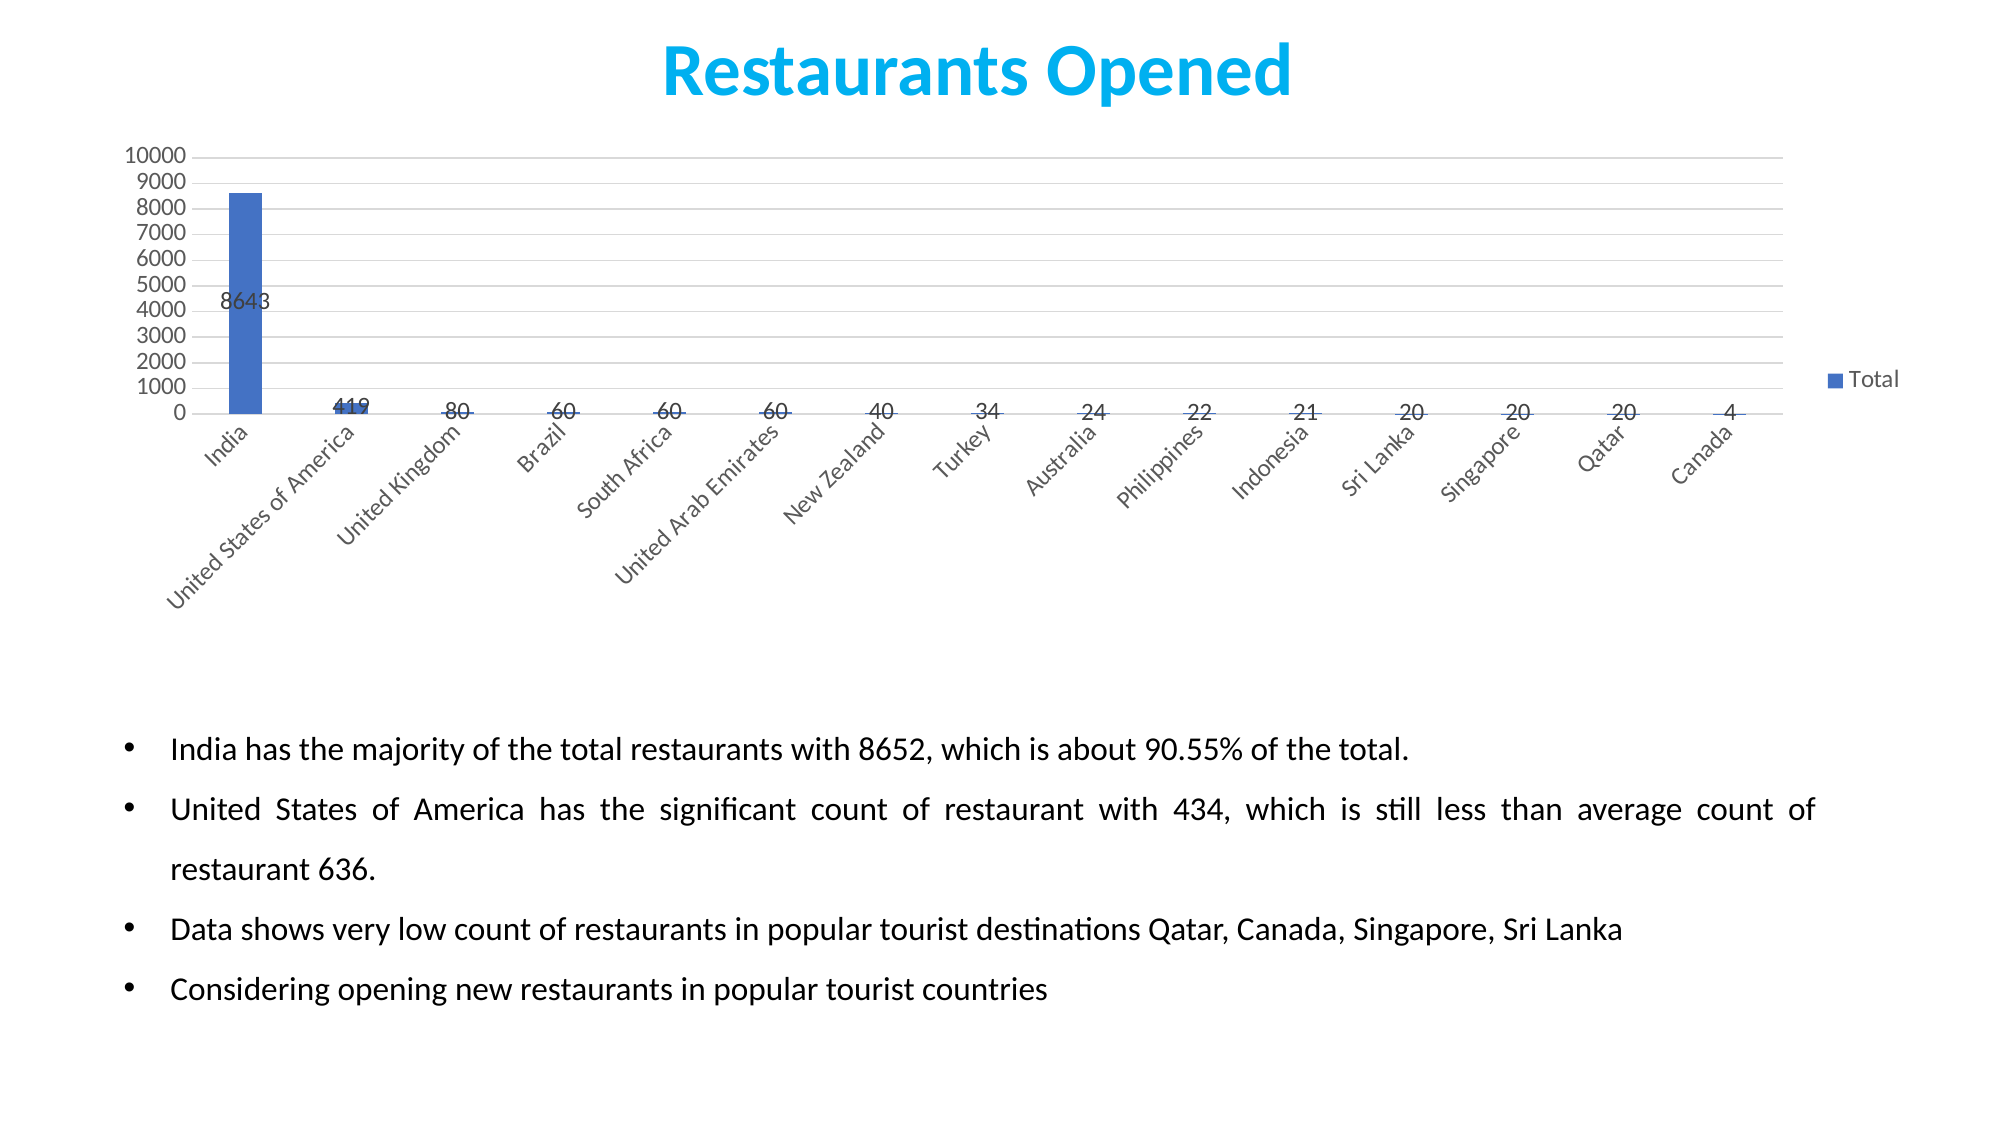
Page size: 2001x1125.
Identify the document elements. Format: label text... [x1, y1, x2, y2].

chart [87, 135, 1921, 627]
text_box Restaurants Opened [310, 0, 1646, 135]
text_box India has the majority of the total restaurants with 8652, which is about 90.55% of the total. United States of America has the significant count of restaurant with 434, which is still less than average count of restaurant 636. Data shows very low count of restaurants in popular tourist destinations Qatar, Canada, Singapore, Sri Lanka Considering opening new restaurants in popular tourist countries [108, 699, 1834, 1125]
